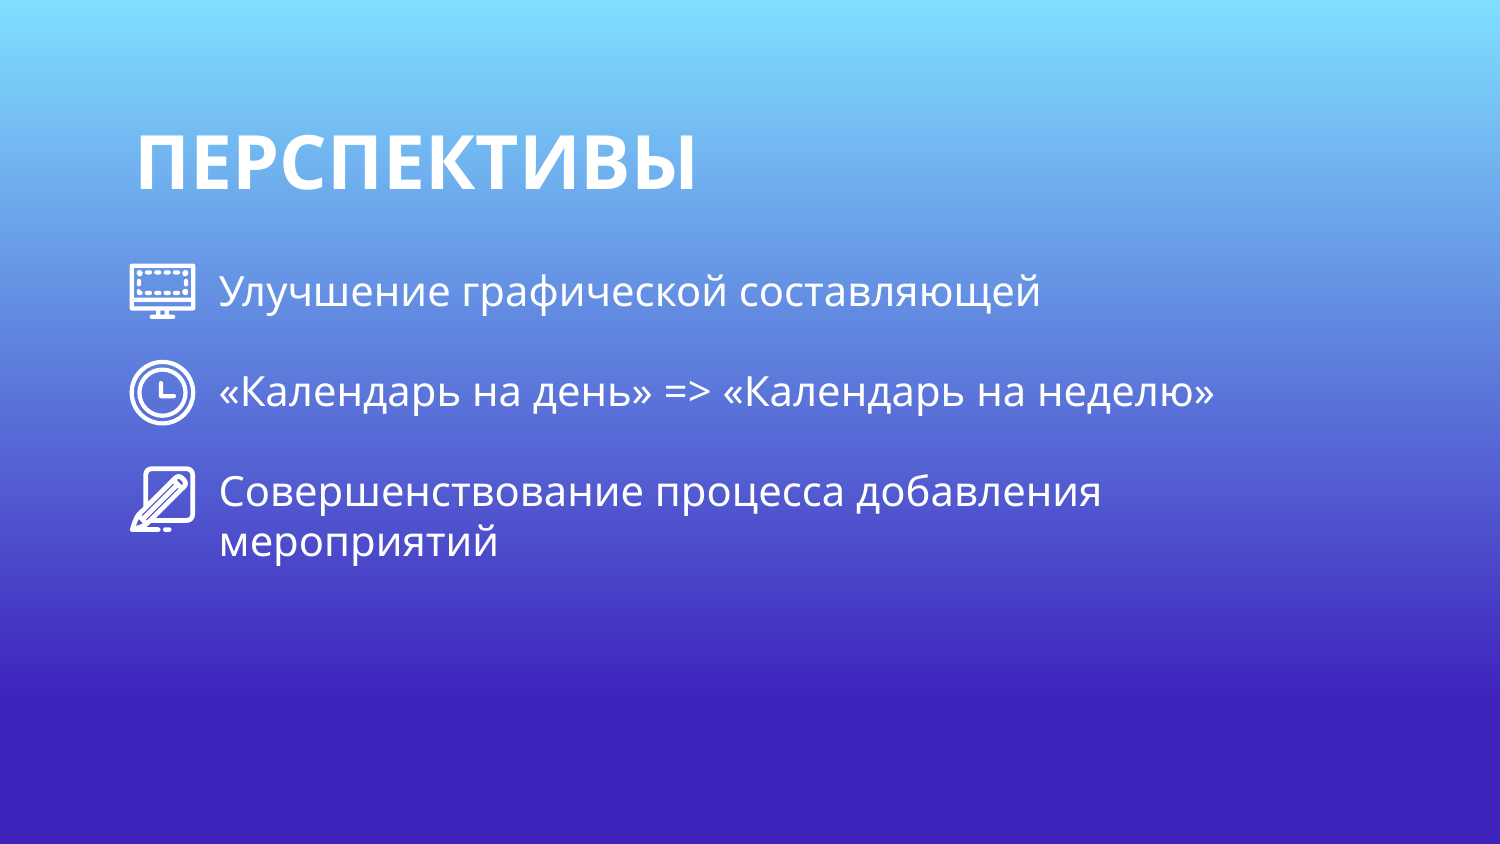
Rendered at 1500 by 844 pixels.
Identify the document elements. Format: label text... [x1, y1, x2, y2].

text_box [129, 359, 196, 426]
subtitle Улучшение графической составляющей «Календарь на день» => «Календарь на неделю» Совершенствование процесса добавления мероприятий [128, 249, 1338, 749]
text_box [129, 466, 196, 533]
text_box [129, 263, 196, 320]
title ПЕРСПЕКТИВЫ [119, 123, 1063, 220]
